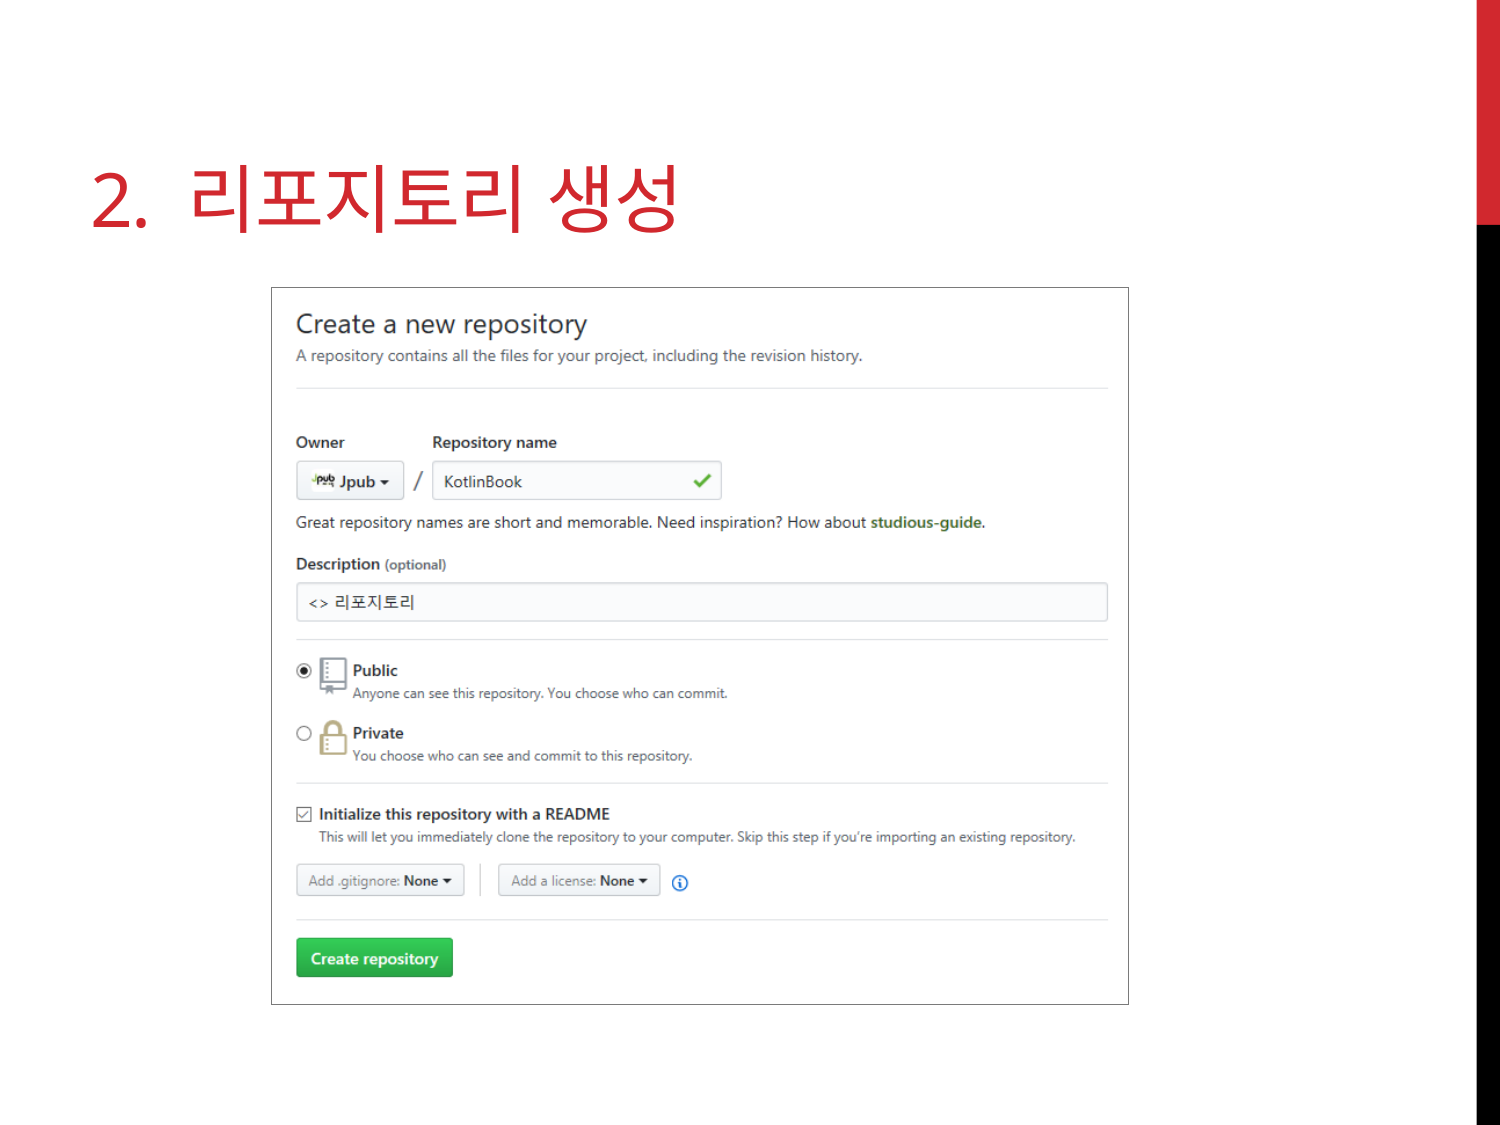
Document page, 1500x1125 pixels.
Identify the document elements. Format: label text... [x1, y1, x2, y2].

title 2. 리포지토리 생성 [75, 25, 1025, 250]
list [271, 286, 1129, 1006]
